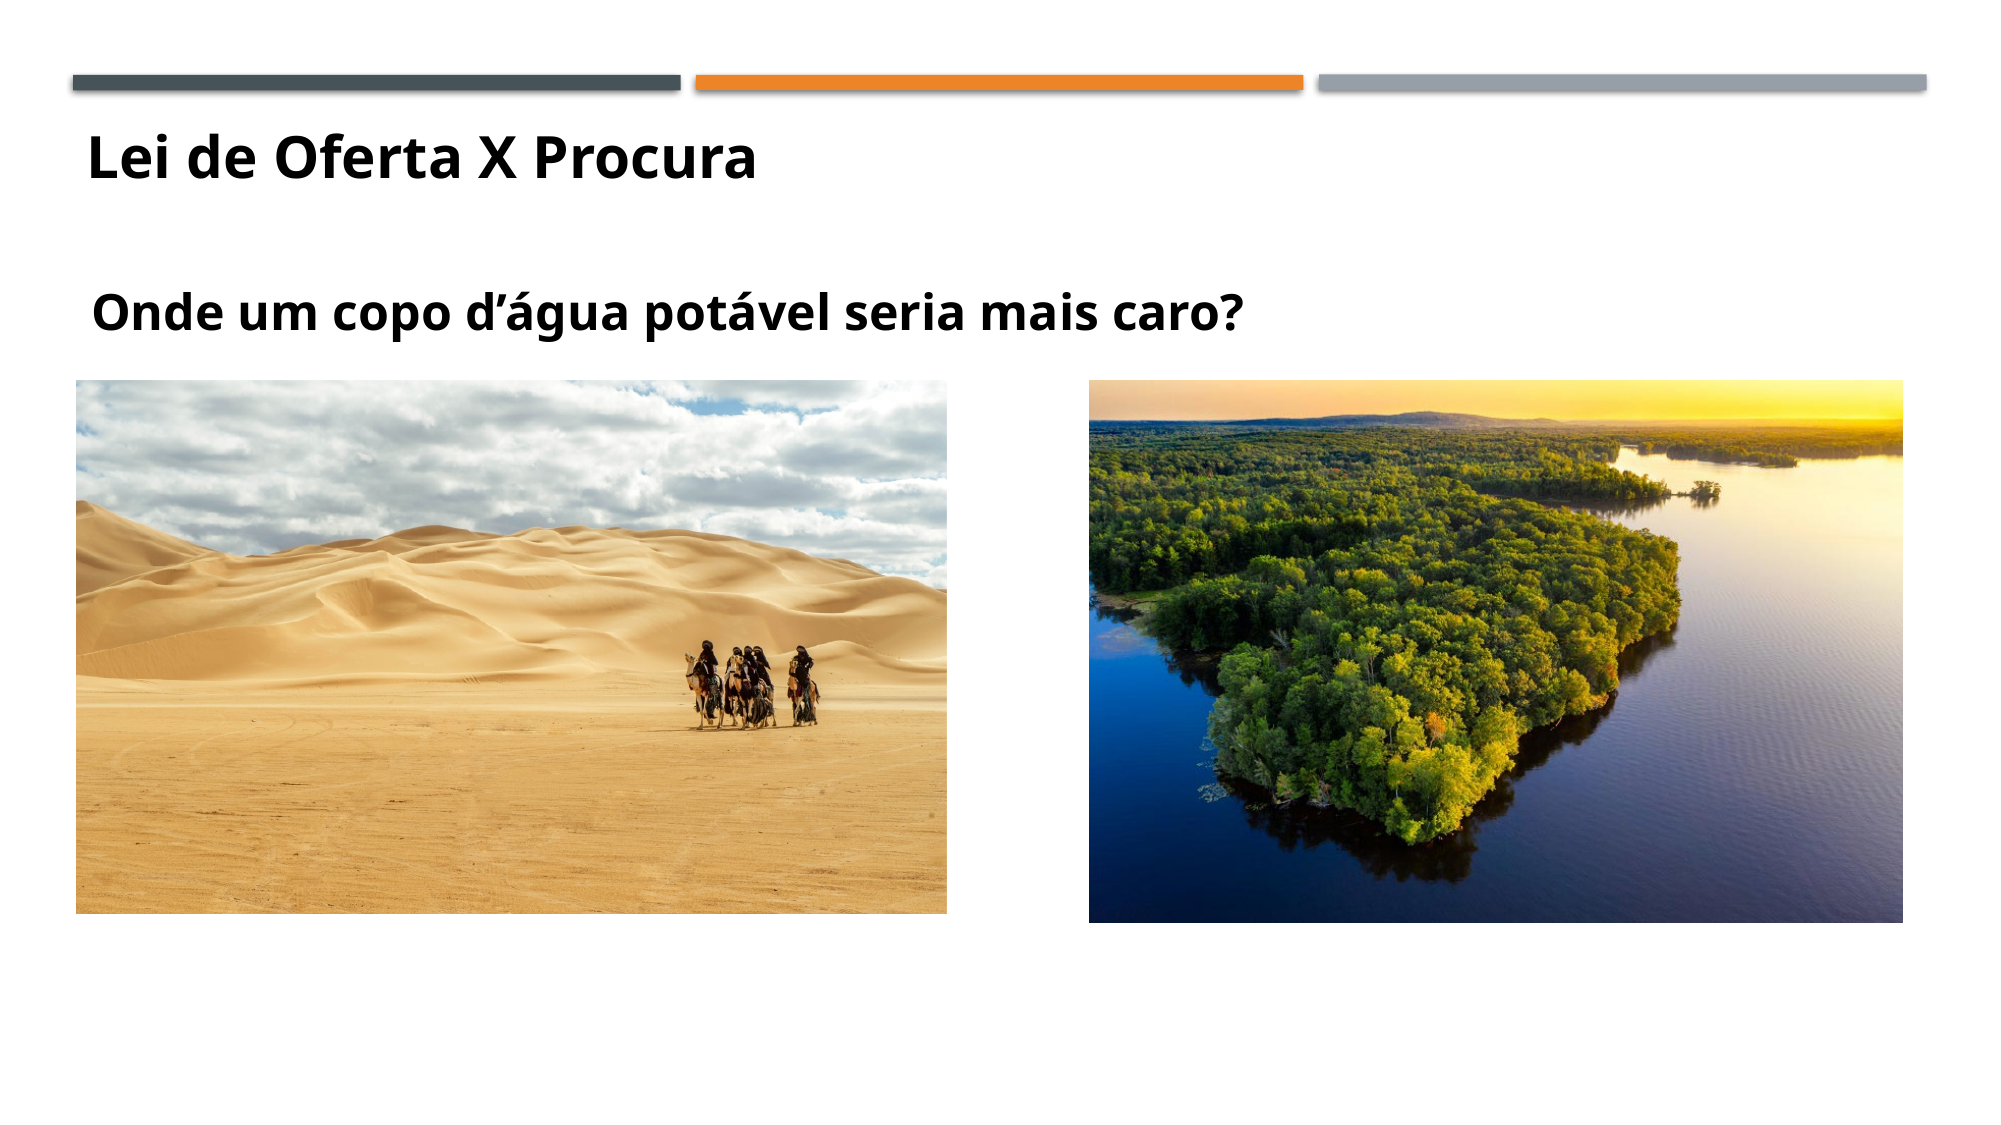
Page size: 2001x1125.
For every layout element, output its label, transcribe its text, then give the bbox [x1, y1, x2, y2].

text_box Lei de Oferta X Procura [71, 113, 1924, 388]
text_box Onde um copo d’água potável seria mais caro? [76, 272, 1405, 348]
picture [1088, 379, 1904, 923]
picture [75, 379, 948, 914]
